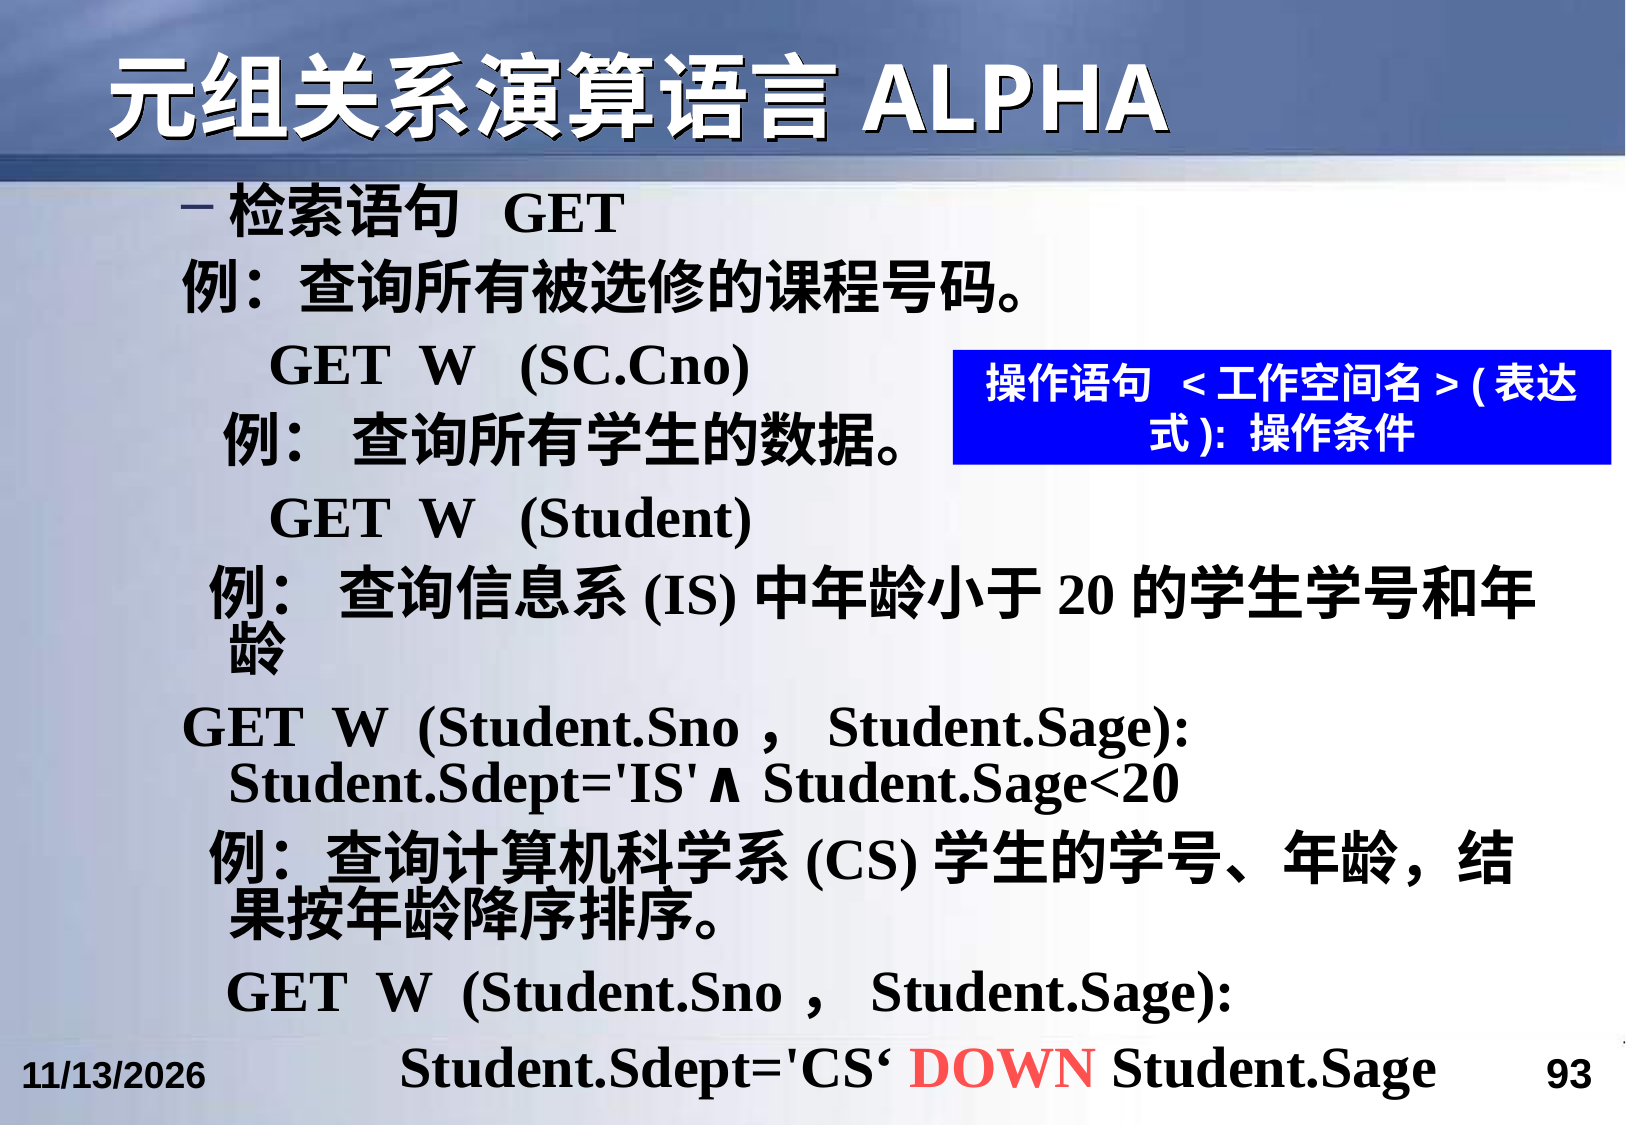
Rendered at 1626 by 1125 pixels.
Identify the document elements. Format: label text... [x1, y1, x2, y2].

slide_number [2, 1041, 380, 1125]
slide_number 93 [1201, 1037, 1612, 1124]
list 检索语句 GET 例：查询所有被选修的课程号码。 GET W (SC.Cno) 例： 查询所有学生的数据。 GET W (Student) 例： 查询信息系(IS)中年龄小于20的学生学号和年龄 GET W (Student.Sno，Student.Sage): Student.Sdept='IS'∧ Student.Sage<20 例：查询计算机科学系(CS)学生的学号、年龄，结果按年龄降序排序。 GET W (Student.Sno，Student.Sage): Student.Sdept='CS‘ DOWN Student.Sage [106, 187, 1554, 1080]
text_box 操作语句 <工作空间名> (表达式): 操作条件 [952, 349, 1612, 465]
picture [0, 0, 1626, 1125]
title 元组关系演算语言ALPHA [106, 51, 1554, 150]
